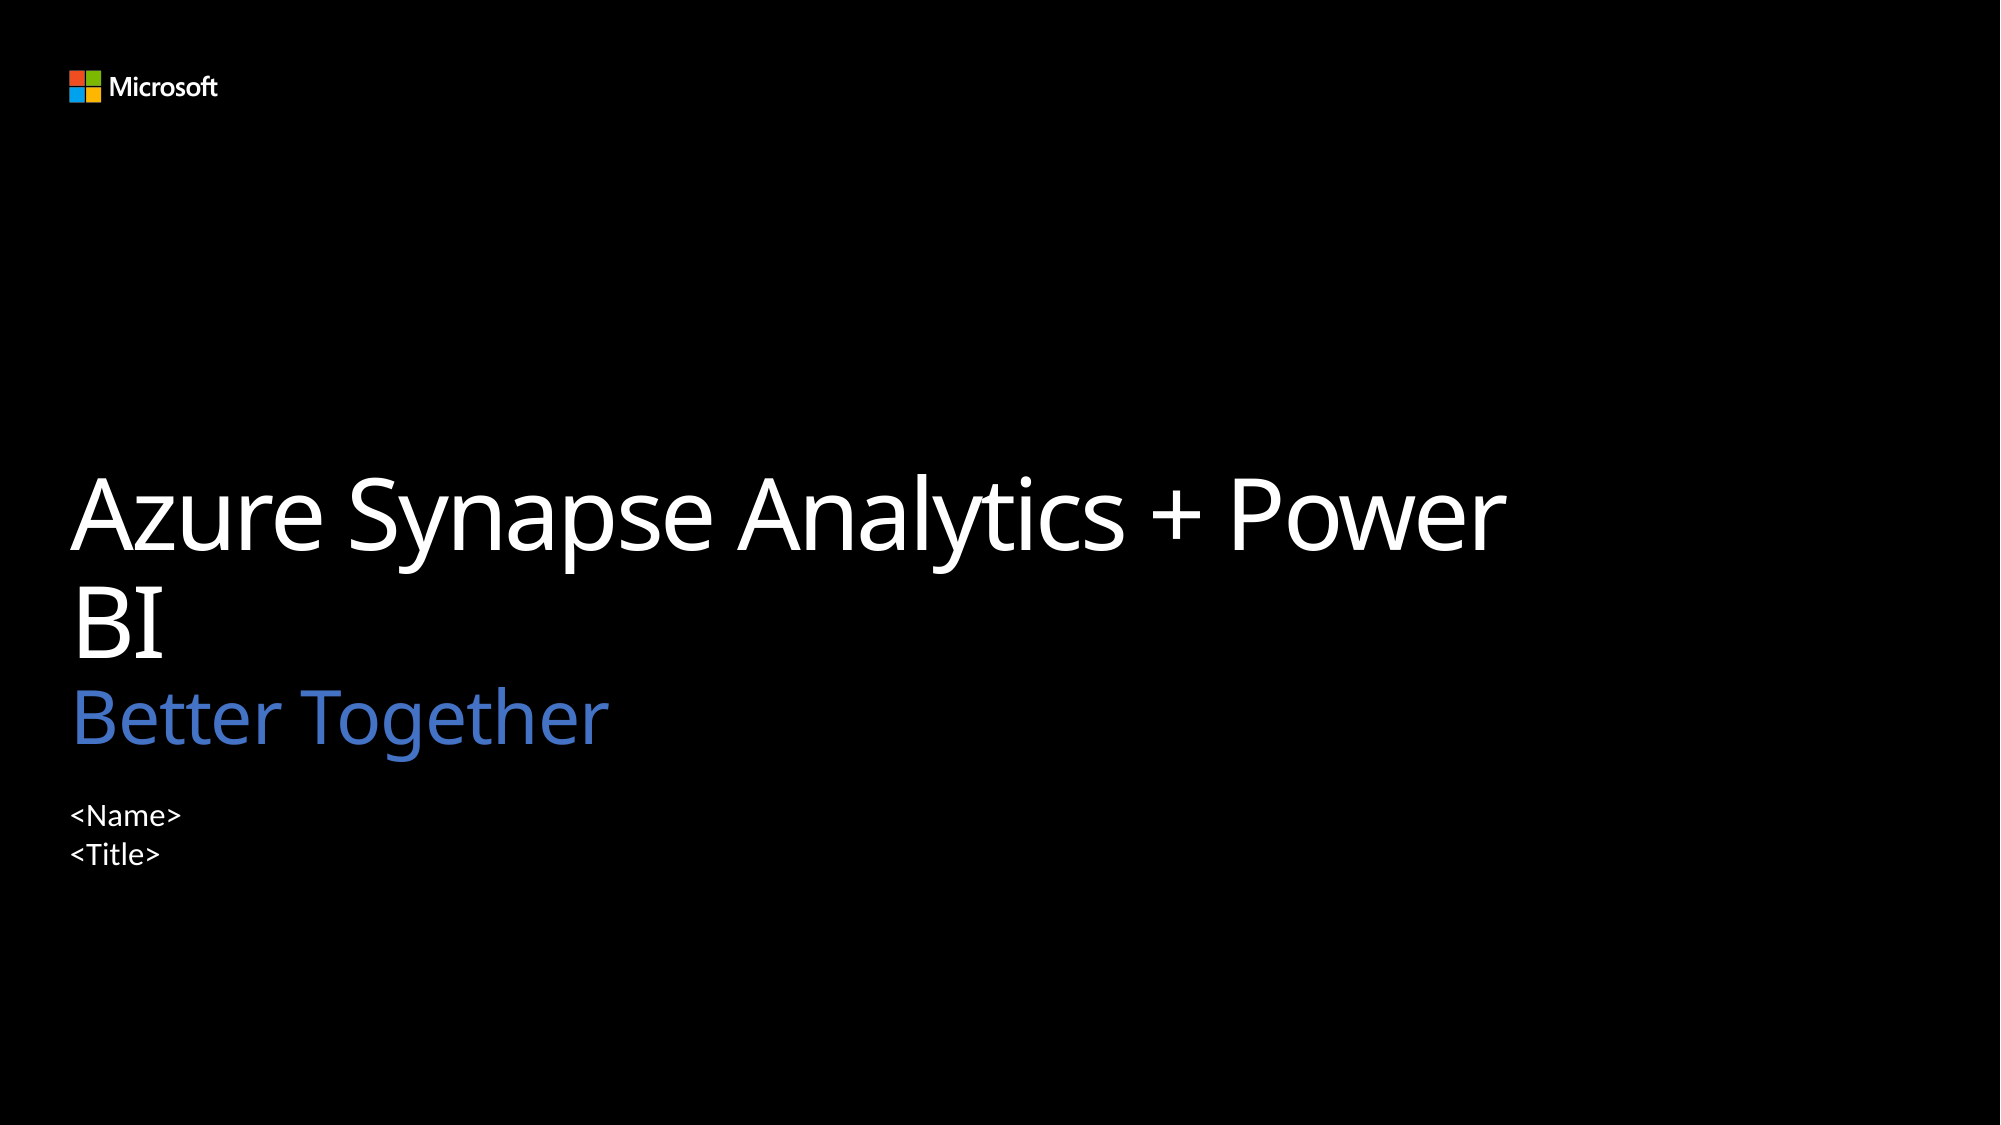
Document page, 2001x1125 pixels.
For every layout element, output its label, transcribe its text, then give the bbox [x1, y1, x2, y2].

picture [38, 39, 249, 134]
title Azure Synapse Analytics + Power BI Better Together [70, 497, 1613, 792]
list <Name> <Title> [69, 793, 1613, 949]
